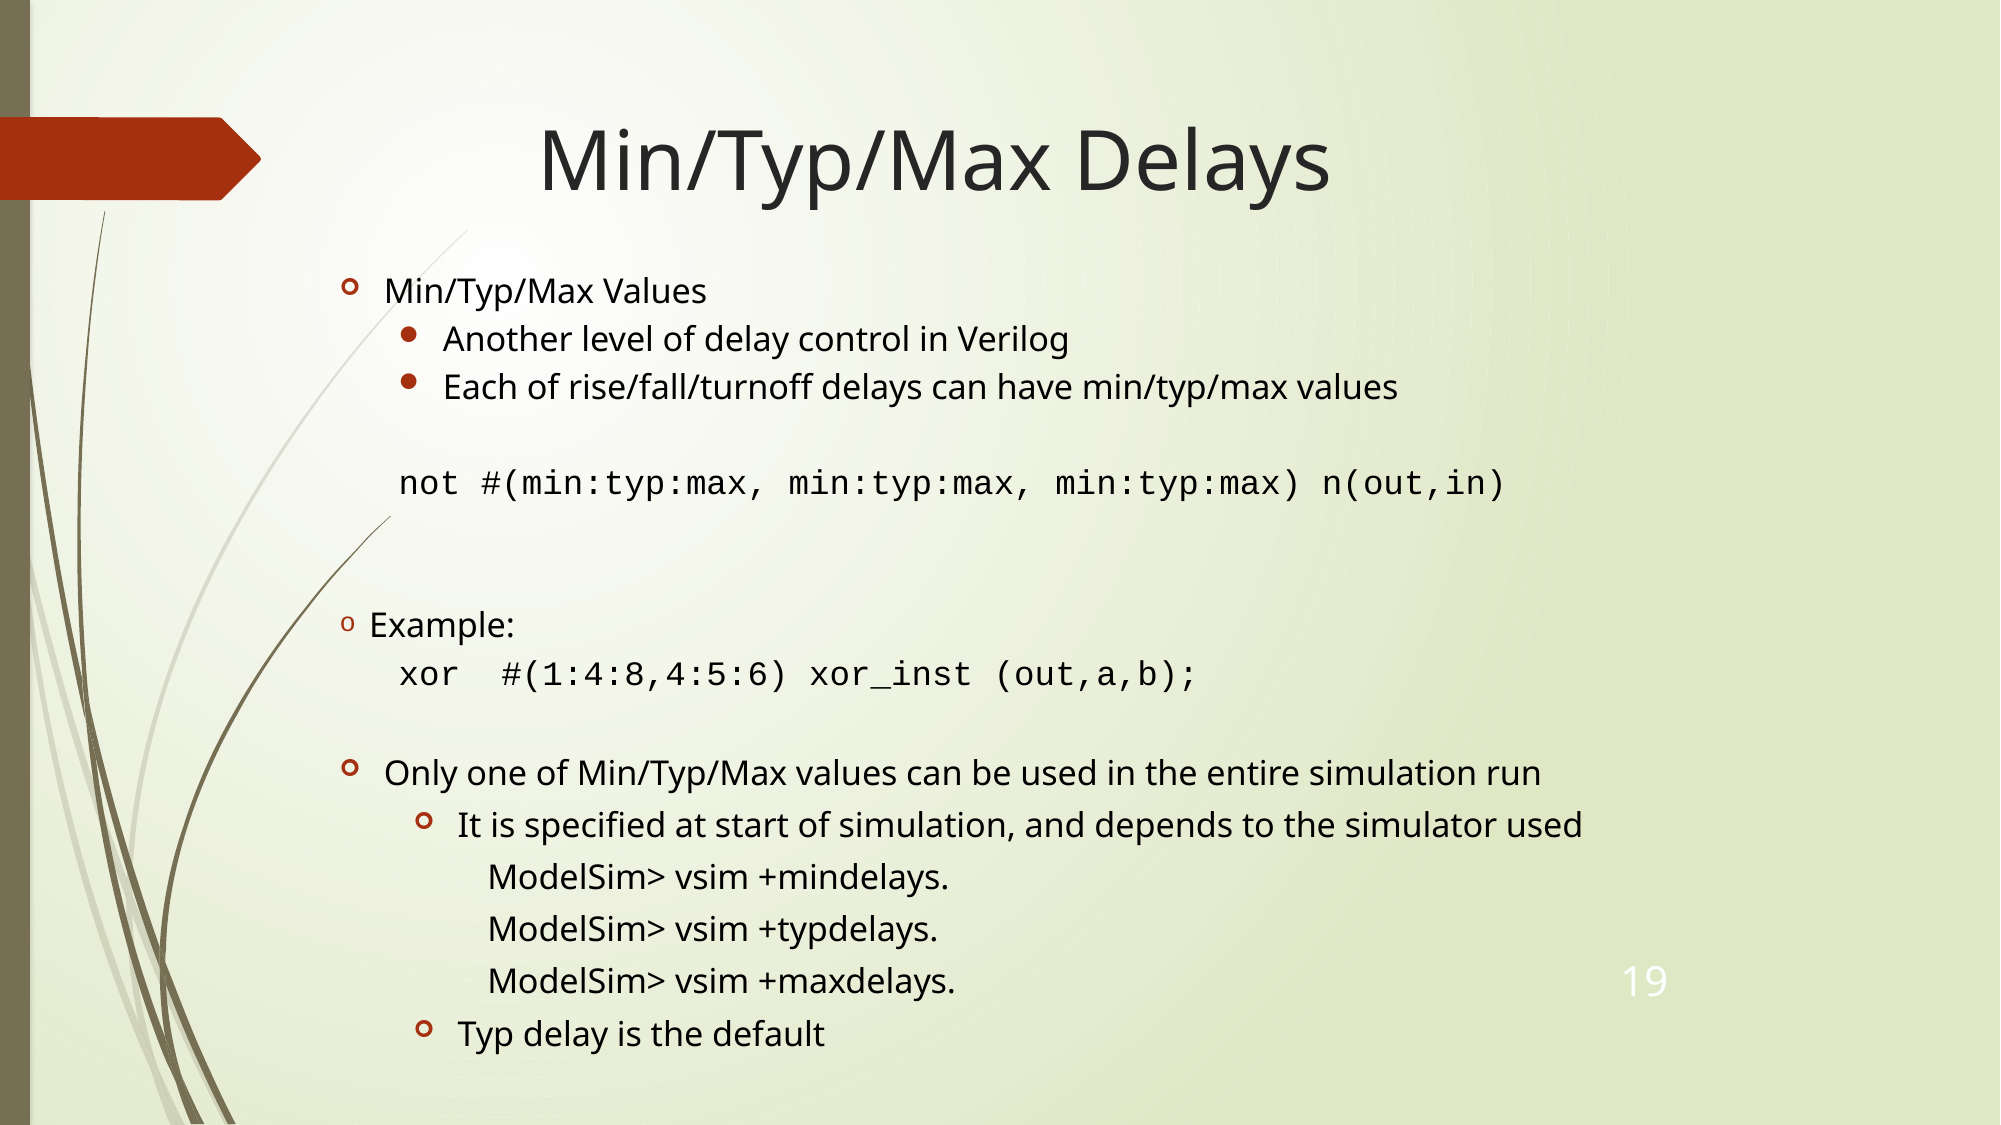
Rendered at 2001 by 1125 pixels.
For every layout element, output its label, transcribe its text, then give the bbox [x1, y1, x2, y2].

text_box Min/Typ/Max Values Another level of delay control in Verilog Each of rise/fall/turnoff delays can have min/typ/max values not #(min:typ:max, min:typ:max, min:typ:max) n(out,in) Example: xor #(1:4:8,4:5:6) xor_inst (out,a,b); Only one of Min/Typ/Max values can be used in the entire simulation run It is specified at start of simulation, and depends to the simulator used ModelSim> vsim +mindelays. ModelSim> vsim +typdelays. ModelSim> vsim +maxdelays. Typ delay is the default [324, 262, 1750, 1062]
title Min/Typ/Max Delays [522, 99, 1748, 262]
